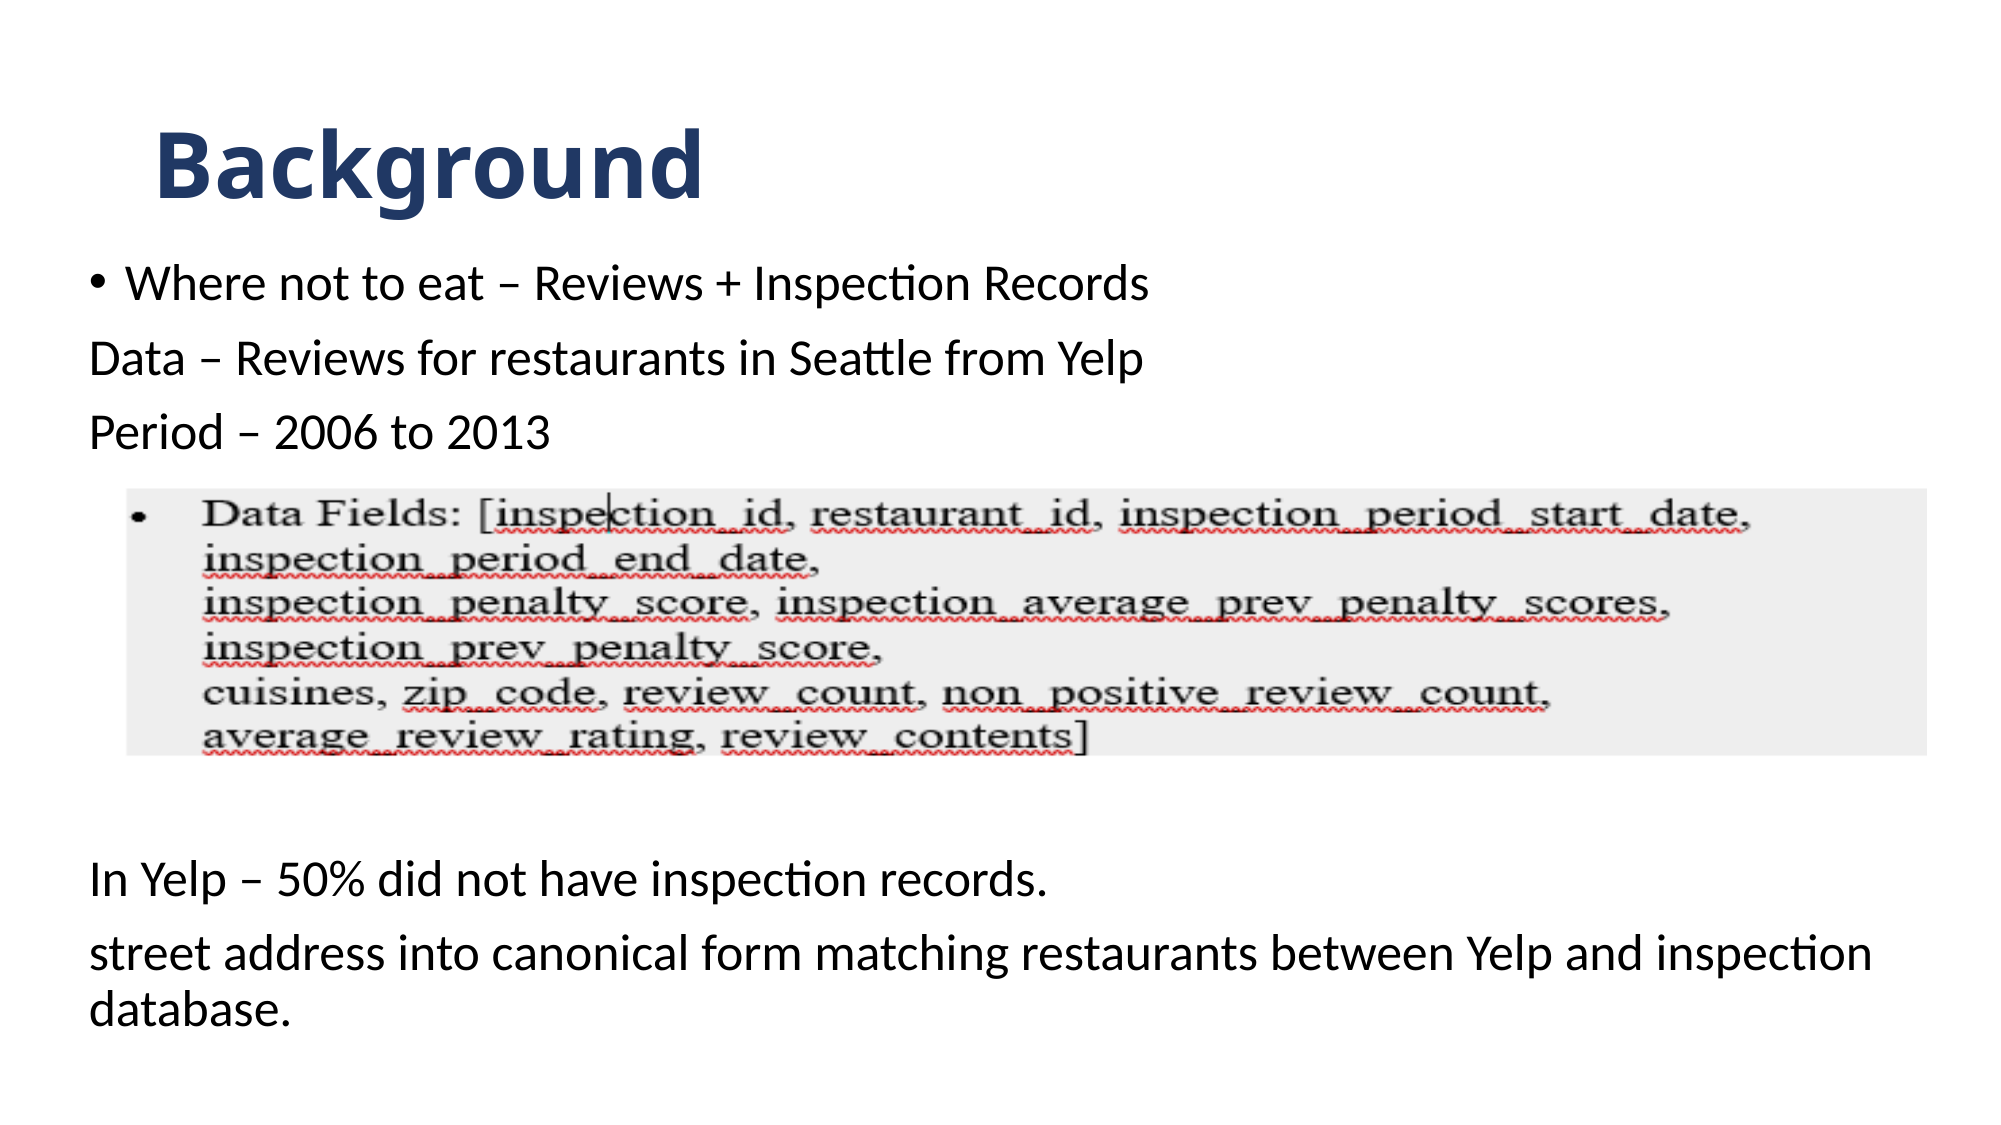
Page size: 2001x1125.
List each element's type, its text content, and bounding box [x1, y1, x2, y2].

title Background [137, 59, 1863, 248]
picture [122, 487, 1927, 760]
list Where not to eat – Reviews + Inspection Records Data – Reviews for restaurants in Seattle from Yelp Period – 2006 to 2013 In Yelp – 50% did not have inspection records. street address into canonical form matching restaurants between Yelp and inspection database. [73, 248, 1976, 1048]
